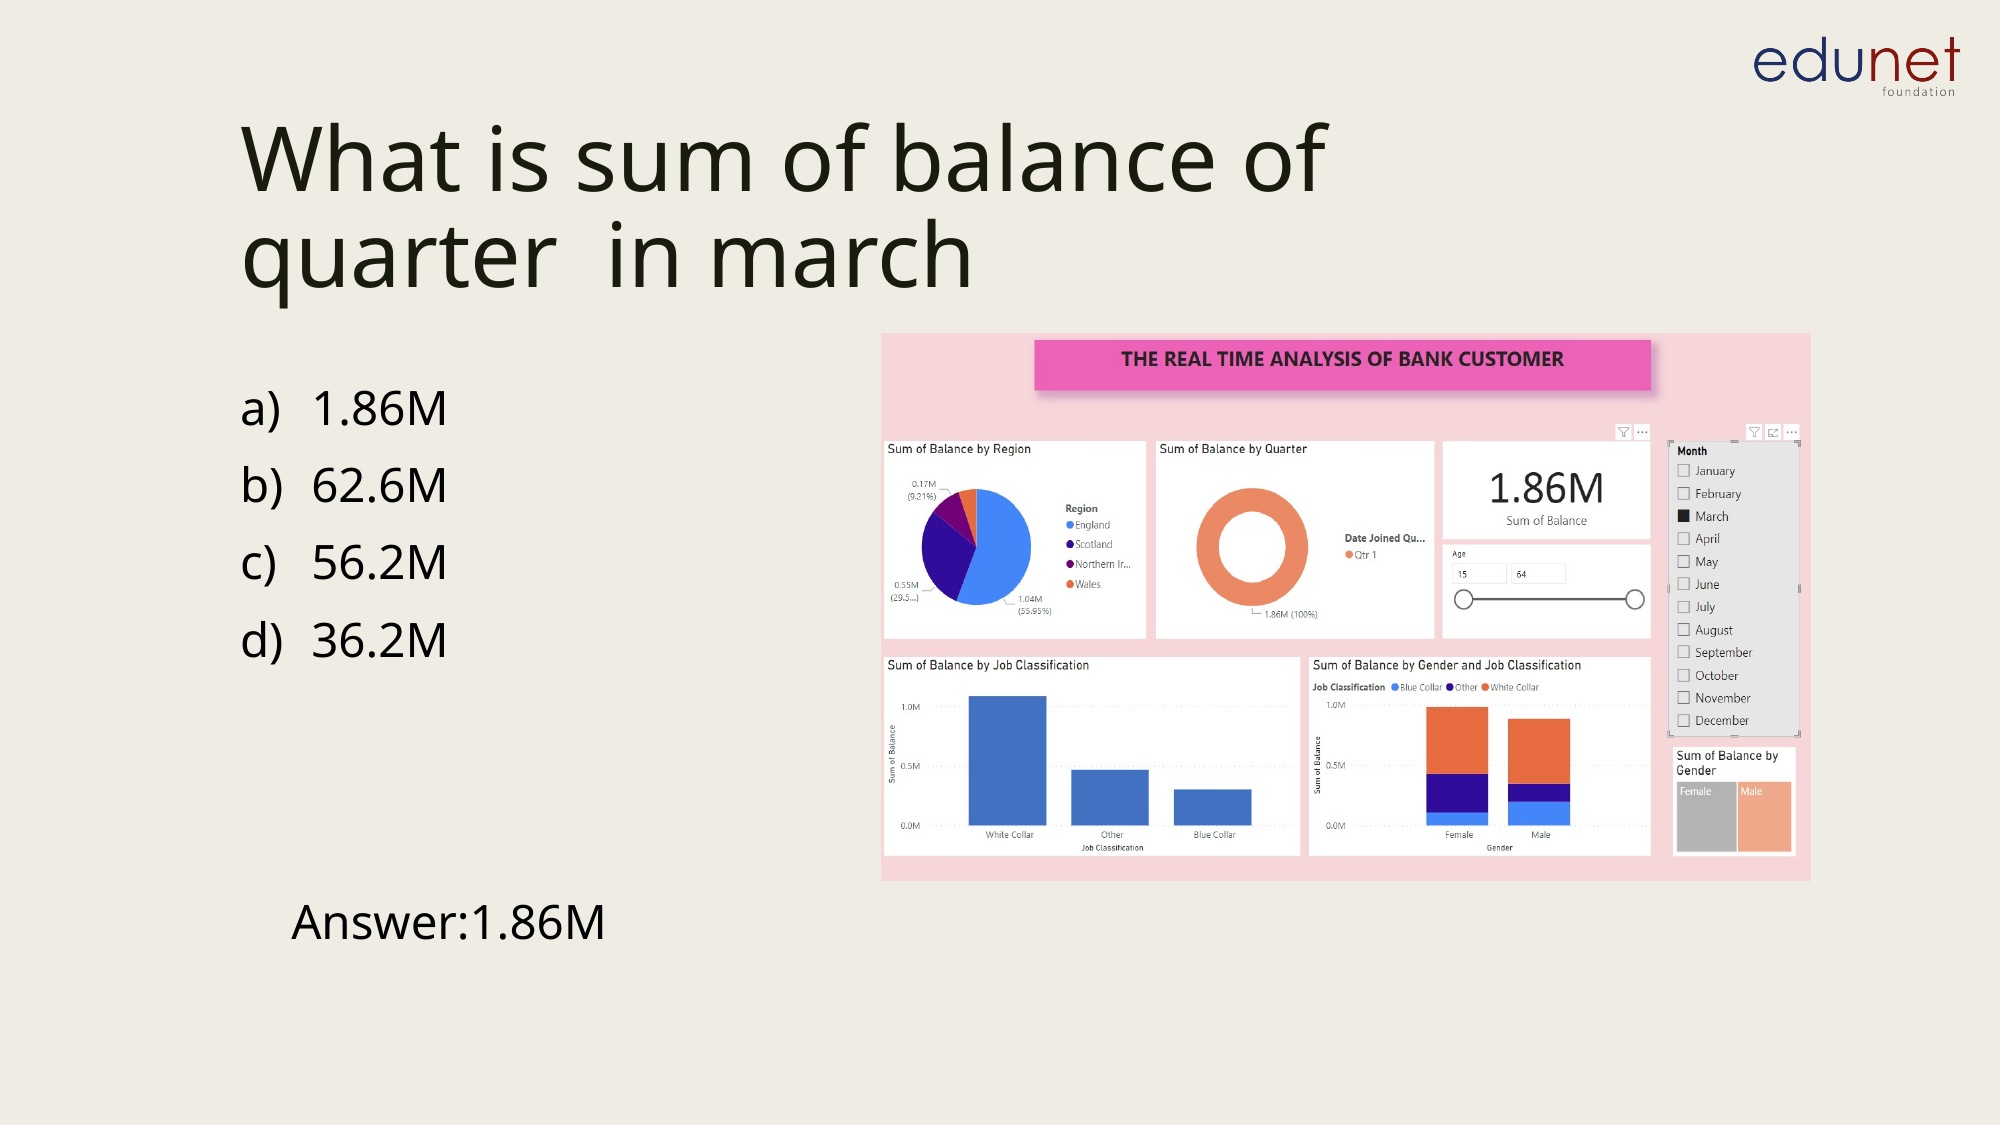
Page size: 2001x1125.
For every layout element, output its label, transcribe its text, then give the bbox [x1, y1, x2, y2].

picture [881, 333, 1811, 881]
picture [1745, 28, 1970, 104]
list 1.86M 62.6M 56.2M 36.2M Answer:1.86M [225, 375, 1800, 963]
title What is sum of balance of quarter in march [225, 107, 1414, 317]
